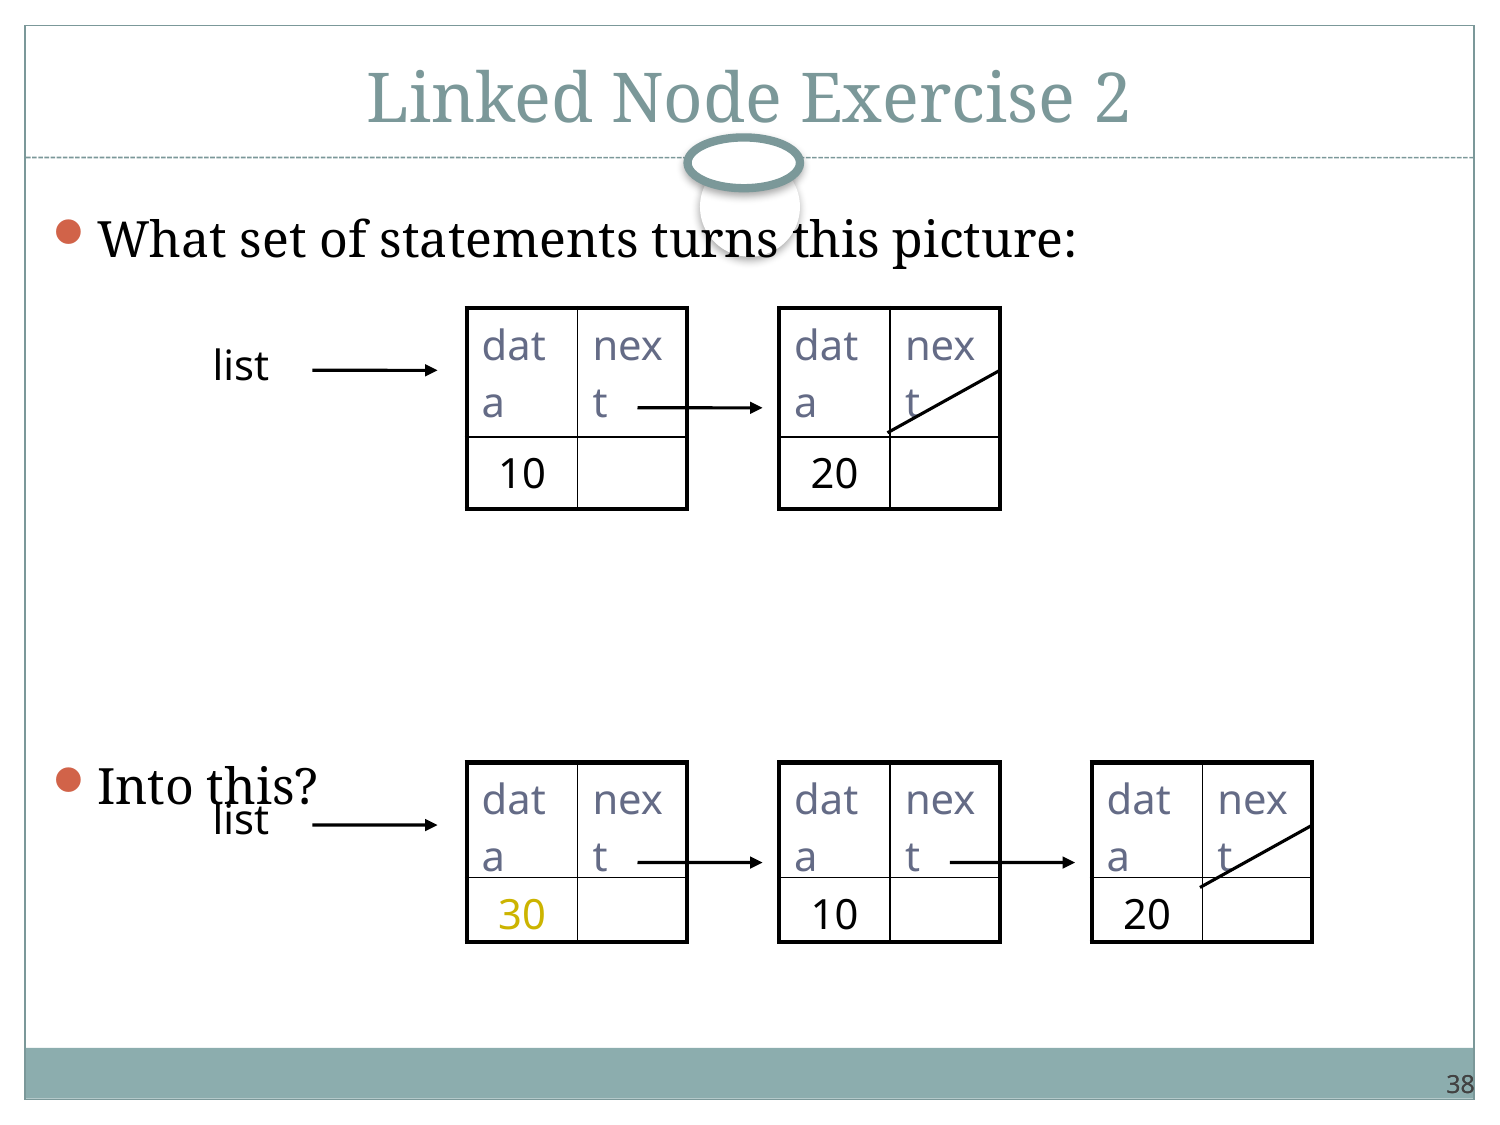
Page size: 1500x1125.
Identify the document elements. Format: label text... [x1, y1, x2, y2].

list What set of statements turns this picture: Into this? [37, 200, 1463, 1038]
title Linked Node Exercise 2 [49, 37, 1450, 144]
table_cell 30 [469, 878, 577, 940]
table_cell 10 [469, 438, 577, 507]
text_box list [198, 785, 284, 851]
text_box [312, 364, 438, 377]
table_cell [891, 878, 998, 940]
table_header data [469, 310, 577, 436]
table_cell [1203, 878, 1310, 940]
table_header data [1094, 765, 1202, 877]
table_header next [578, 765, 685, 877]
text_box list [198, 331, 284, 396]
text_box [312, 818, 438, 832]
table_header next [891, 310, 998, 436]
table_header next [891, 765, 998, 877]
text_box [637, 856, 763, 869]
text_box [637, 401, 763, 415]
table_cell 10 [781, 878, 889, 940]
table_header data [469, 765, 577, 877]
table_cell 20 [1094, 878, 1202, 940]
table_header next [578, 310, 685, 436]
table_cell [578, 878, 685, 940]
text_box [949, 856, 1075, 869]
table_header next [1203, 765, 1310, 877]
table_header data [781, 310, 889, 436]
table_cell [891, 438, 998, 507]
table_cell [578, 438, 685, 507]
table_header data [781, 765, 889, 877]
table_cell 20 [781, 438, 889, 507]
